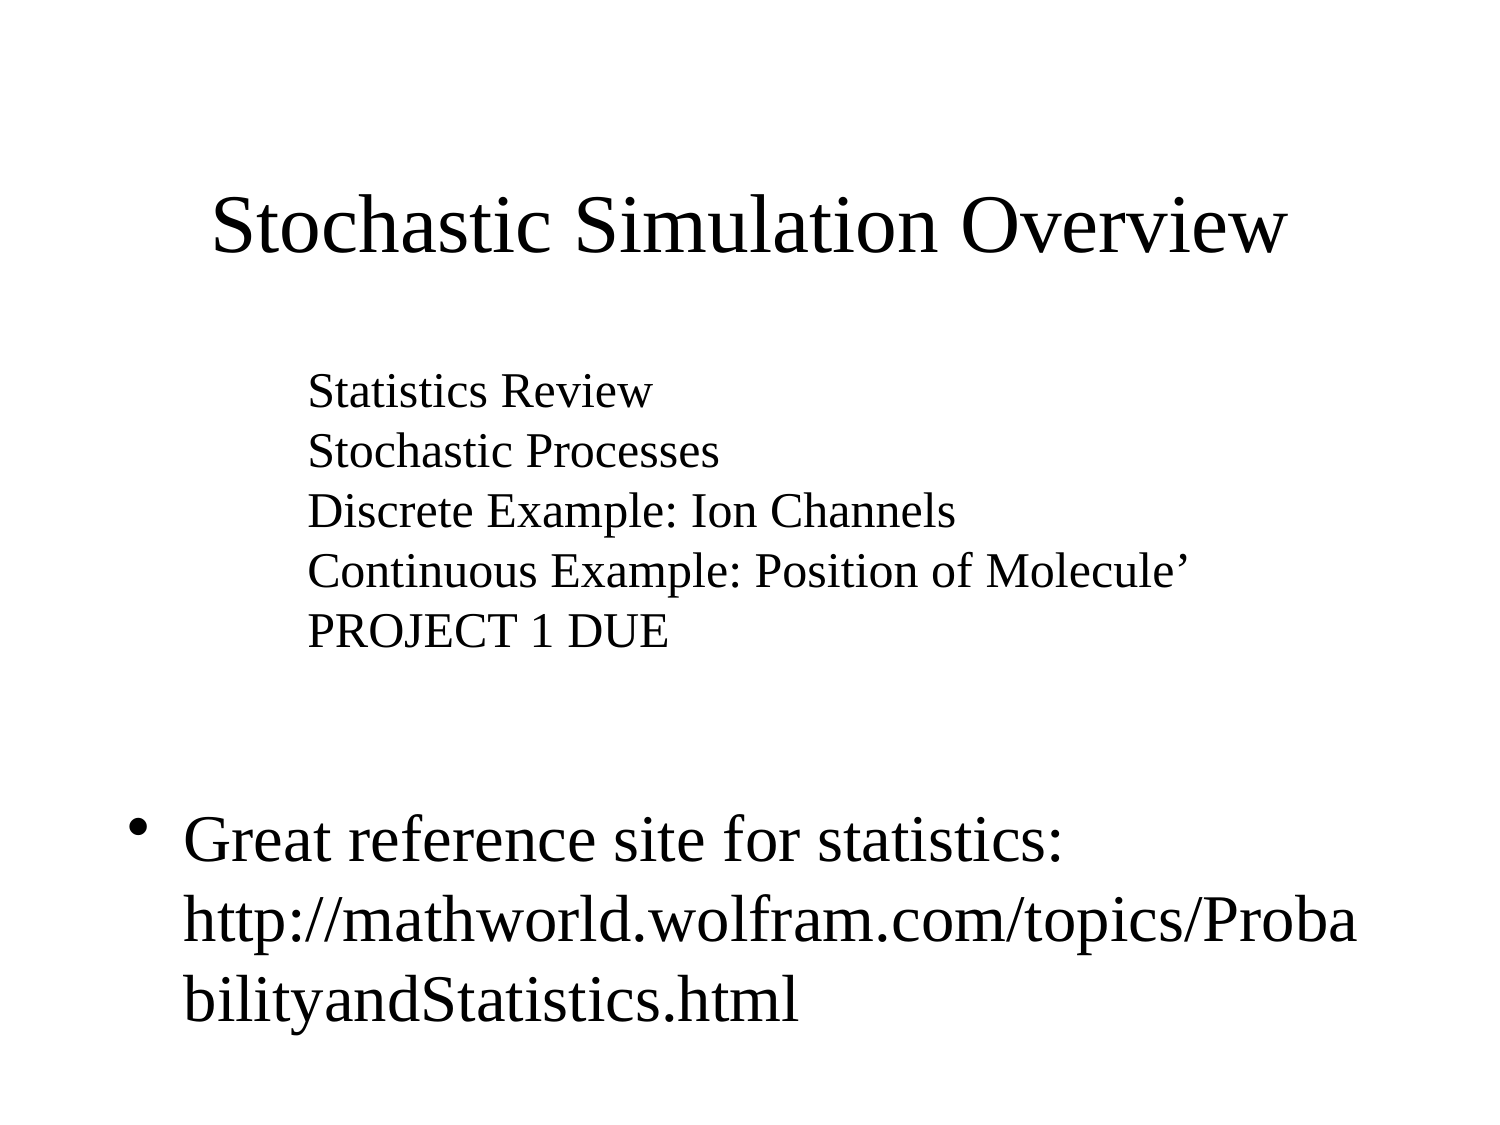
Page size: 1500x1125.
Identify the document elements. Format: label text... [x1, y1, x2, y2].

text_box Statistics Review Stochastic Processes Discrete Example: Ion Channels Continuous Example: Position of Molecule’ PROJECT 1 DUE [292, 349, 1208, 665]
title Stochastic Simulation Overview [112, 125, 1388, 313]
text_box Great reference site for statistics: http://mathworld.wolfram.com/topics/ProbabilityandStatistics.html [112, 787, 1388, 988]
